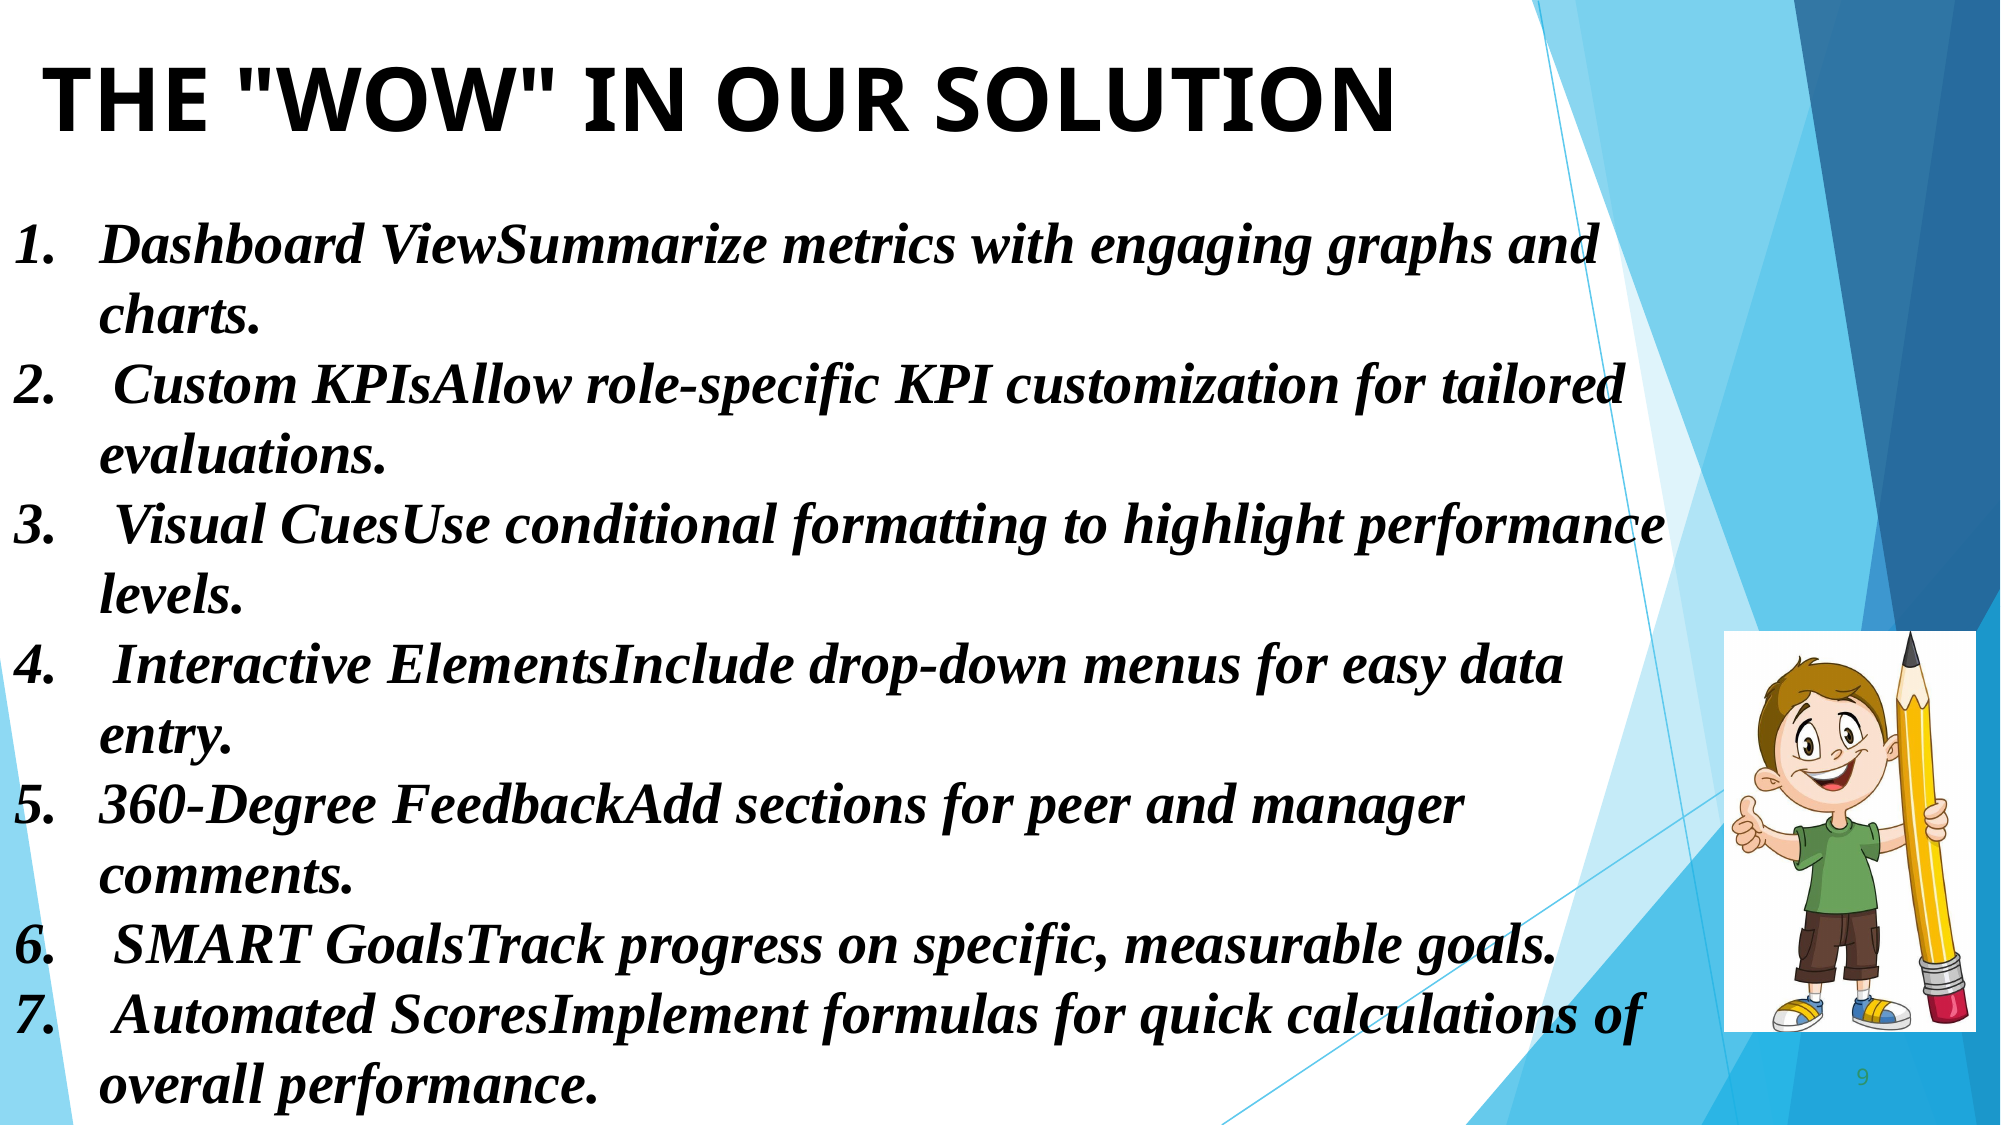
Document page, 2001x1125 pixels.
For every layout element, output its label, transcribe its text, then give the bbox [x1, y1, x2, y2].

picture [1724, 630, 1976, 1032]
title THE "WOW" IN OUR SOLUTION [39, 40, 1431, 127]
text_box Dashboard ViewSummarize metrics with engaging graphs and charts. Custom KPIsAllow role-specific KPI customization for tailored evaluations. Visual CuesUse conditional formatting to highlight performance levels. Interactive ElementsInclude drop-down menus for easy data entry. 360-Degree FeedbackAdd sections for peer and manager comments. SMART GoalsTrack progress on specific, measurable goals. Automated ScoresImplement formulas for quick calculations of overall performance. [0, 127, 1698, 1123]
text_box 9 [1849, 1061, 1888, 1095]
